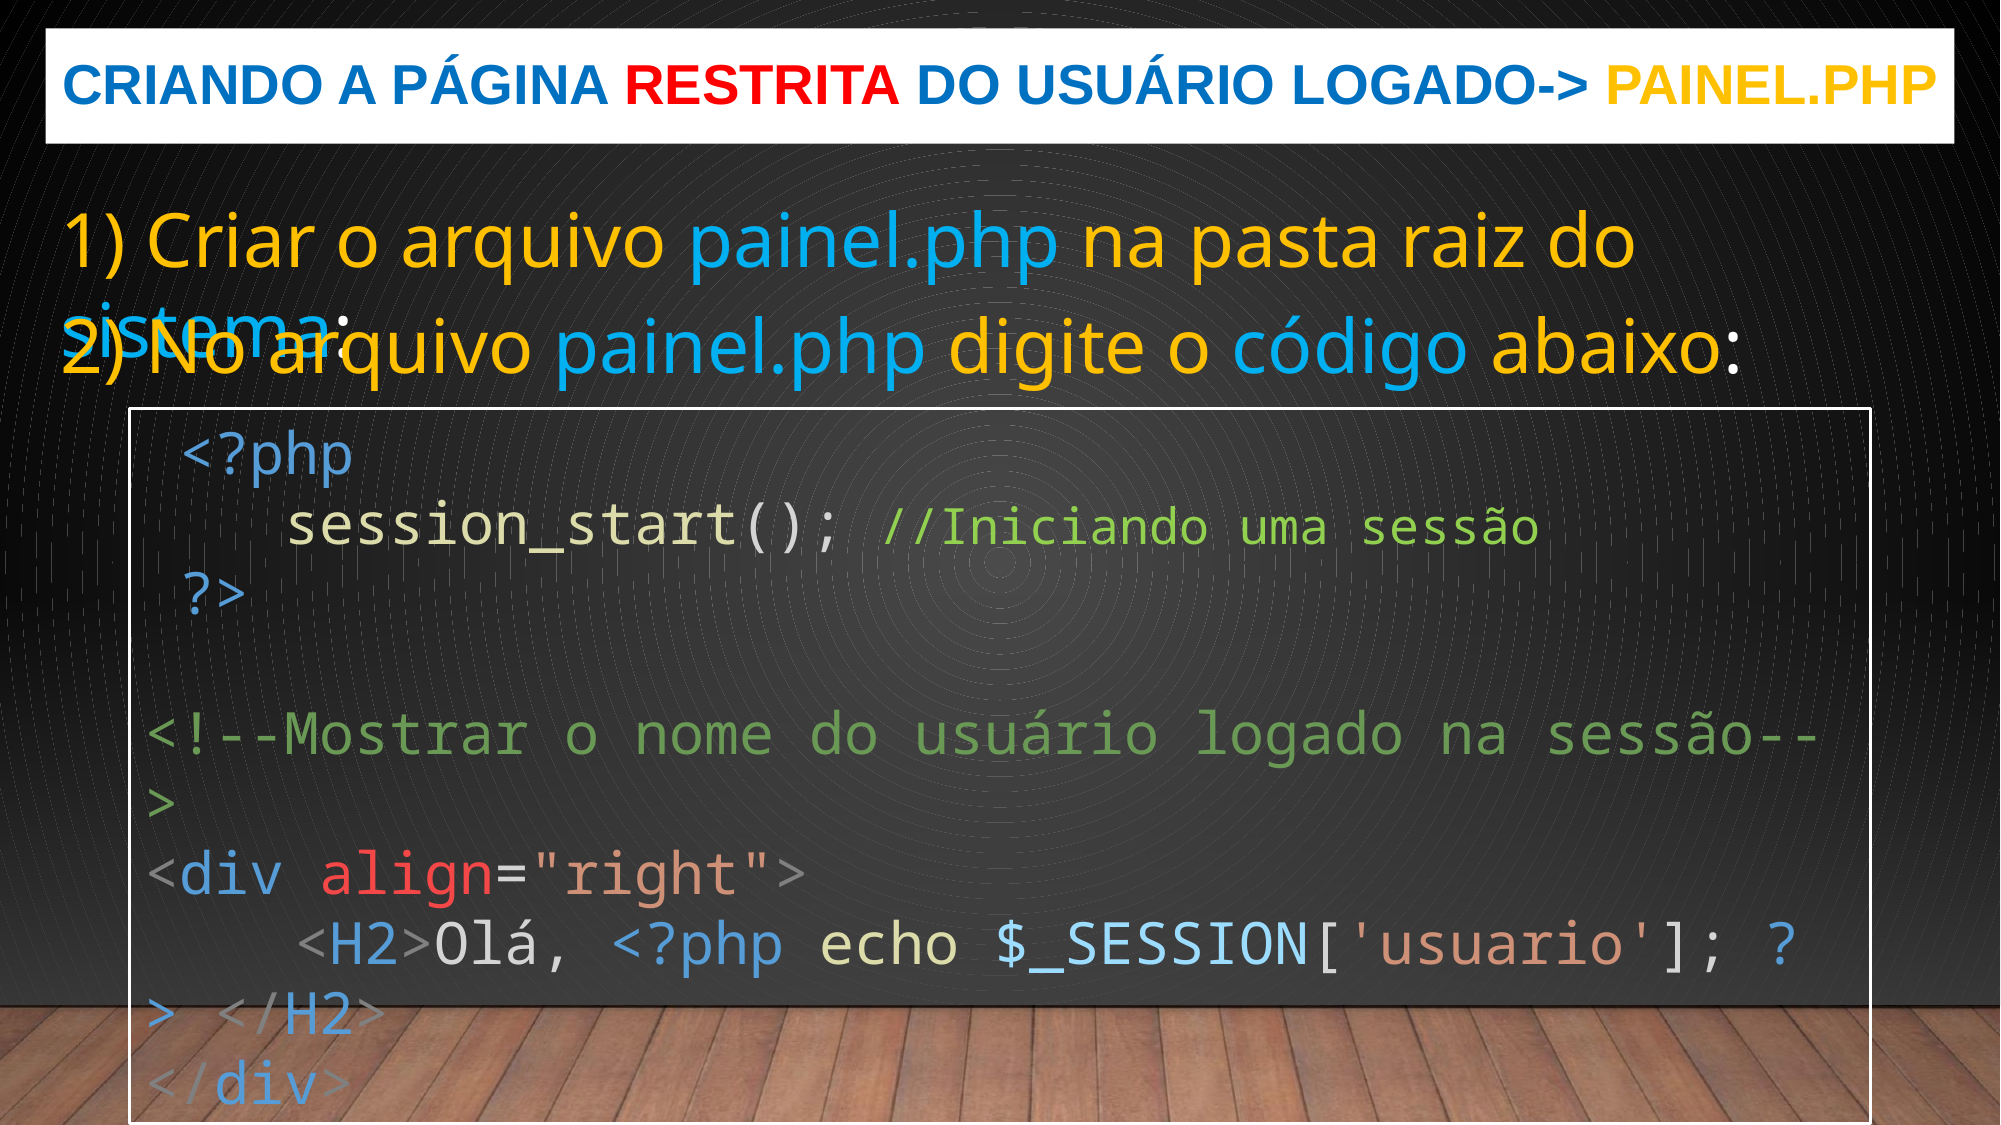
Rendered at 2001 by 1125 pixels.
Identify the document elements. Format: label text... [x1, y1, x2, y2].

text_box 1) Criar o arquivo painel.php na pasta raiz do sistema: [45, 185, 1955, 381]
picture [0, 1005, 2000, 1125]
text_box 2) No arquivo painel.php digite o código abaixo: [45, 291, 1764, 397]
text_box <?php session_start(); //Iniciando uma sessão ?> <!--Mostrar o nome do usuário logado na sessão--> <div align="right"> <H2>Olá, <?php echo $_SESSION['usuario']; ?> </H2> </div> [129, 408, 1871, 1124]
text_box CRIANDO A PÁGINA RESTRITA DO USUÁRIO LOGADO-> PAINEL.PHP [45, 28, 1955, 144]
